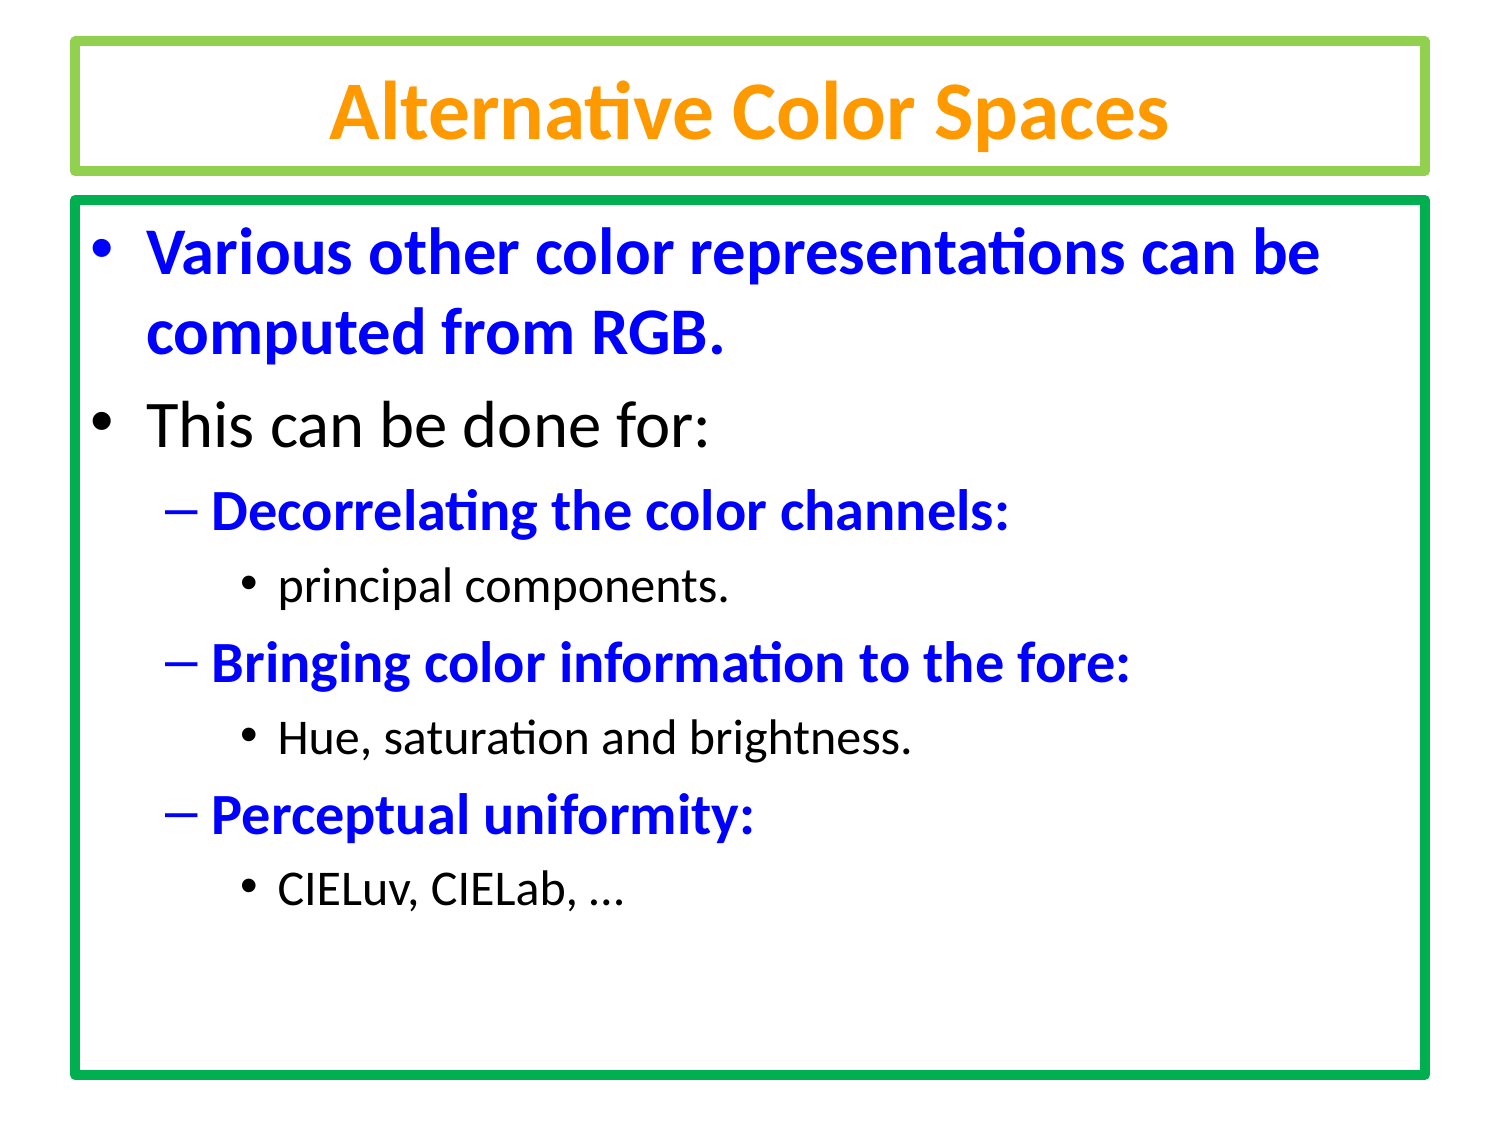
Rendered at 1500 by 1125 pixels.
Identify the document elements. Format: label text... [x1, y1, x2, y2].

title Alternative Color Spaces [75, 41, 1425, 172]
list Various other color representations can be computed from RGB. This can be done for: Decorrelating the color channels: principal components. Bringing color information to the fore: Hue, saturation and brightness. Perceptual uniformity: CIELuv, CIELab, … [75, 200, 1425, 1075]
